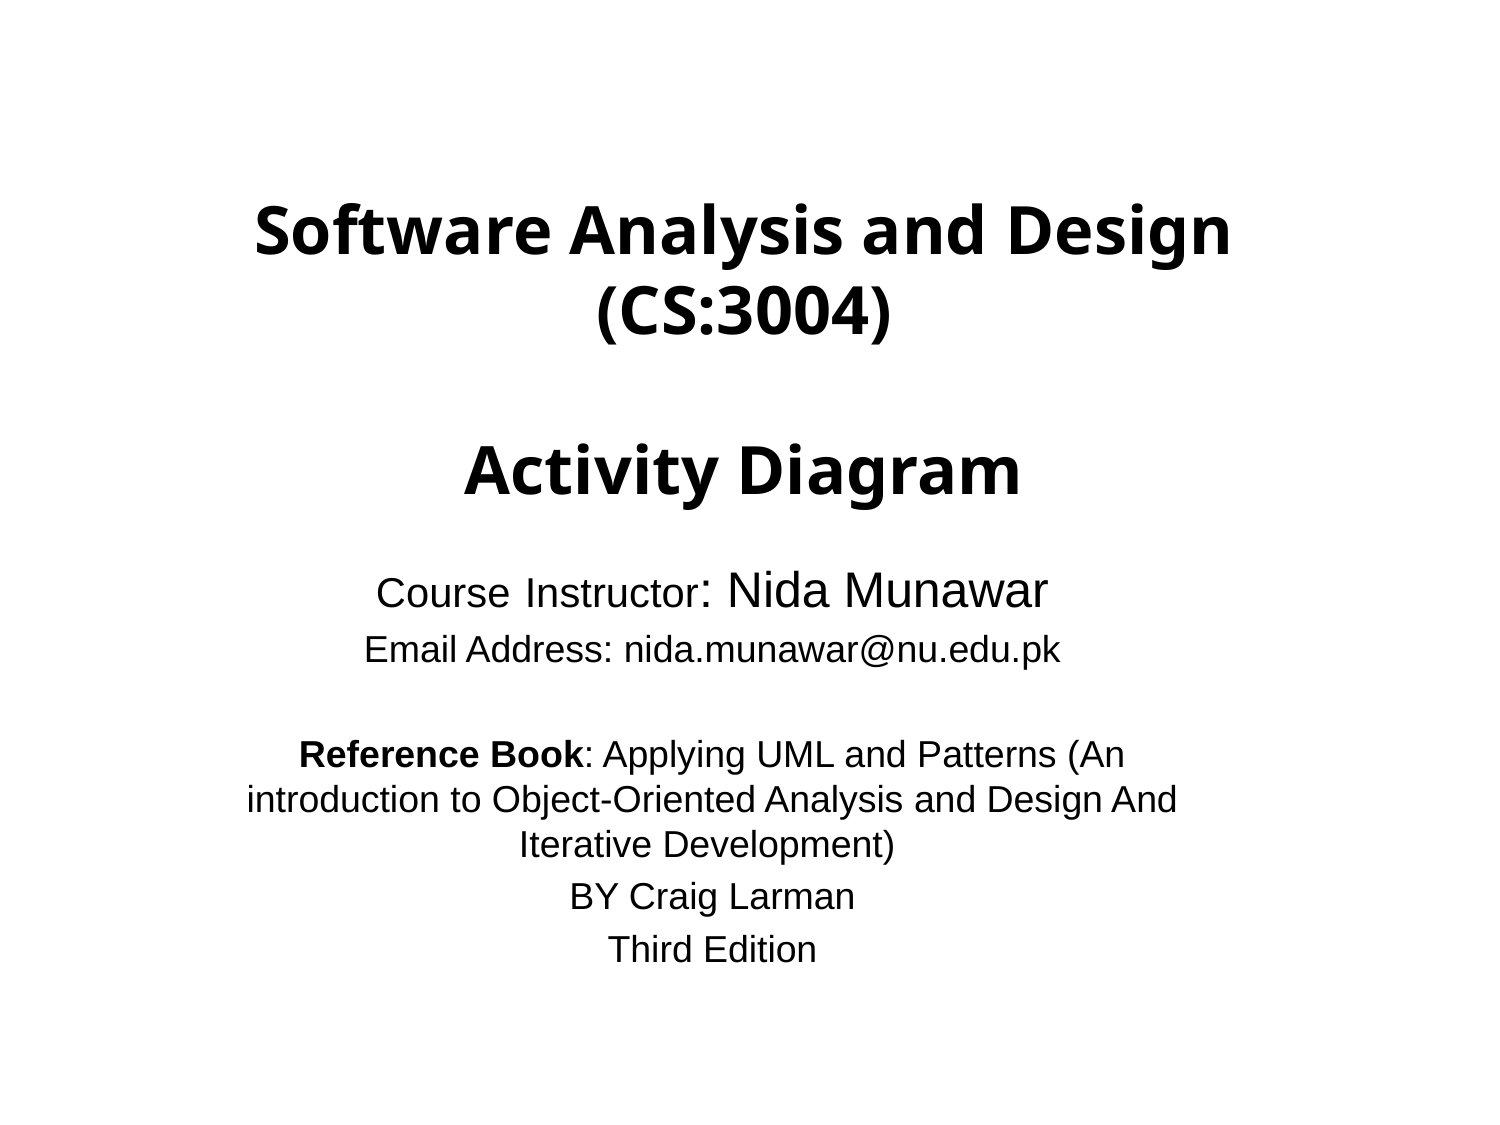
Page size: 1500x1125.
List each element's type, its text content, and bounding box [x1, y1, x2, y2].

text_box Course Instructor: Nida Munawar Email Address: nida.munawar@nu.edu.pk Reference Book: Applying UML and Patterns (An introduction to Object-Oriented Analysis and Design And Iterative Development) BY Craig Larman Third Edition [187, 716, 1238, 913]
text_box Software Analysis and Design (CS:3004) Activity Diagram [181, 552, 1307, 716]
